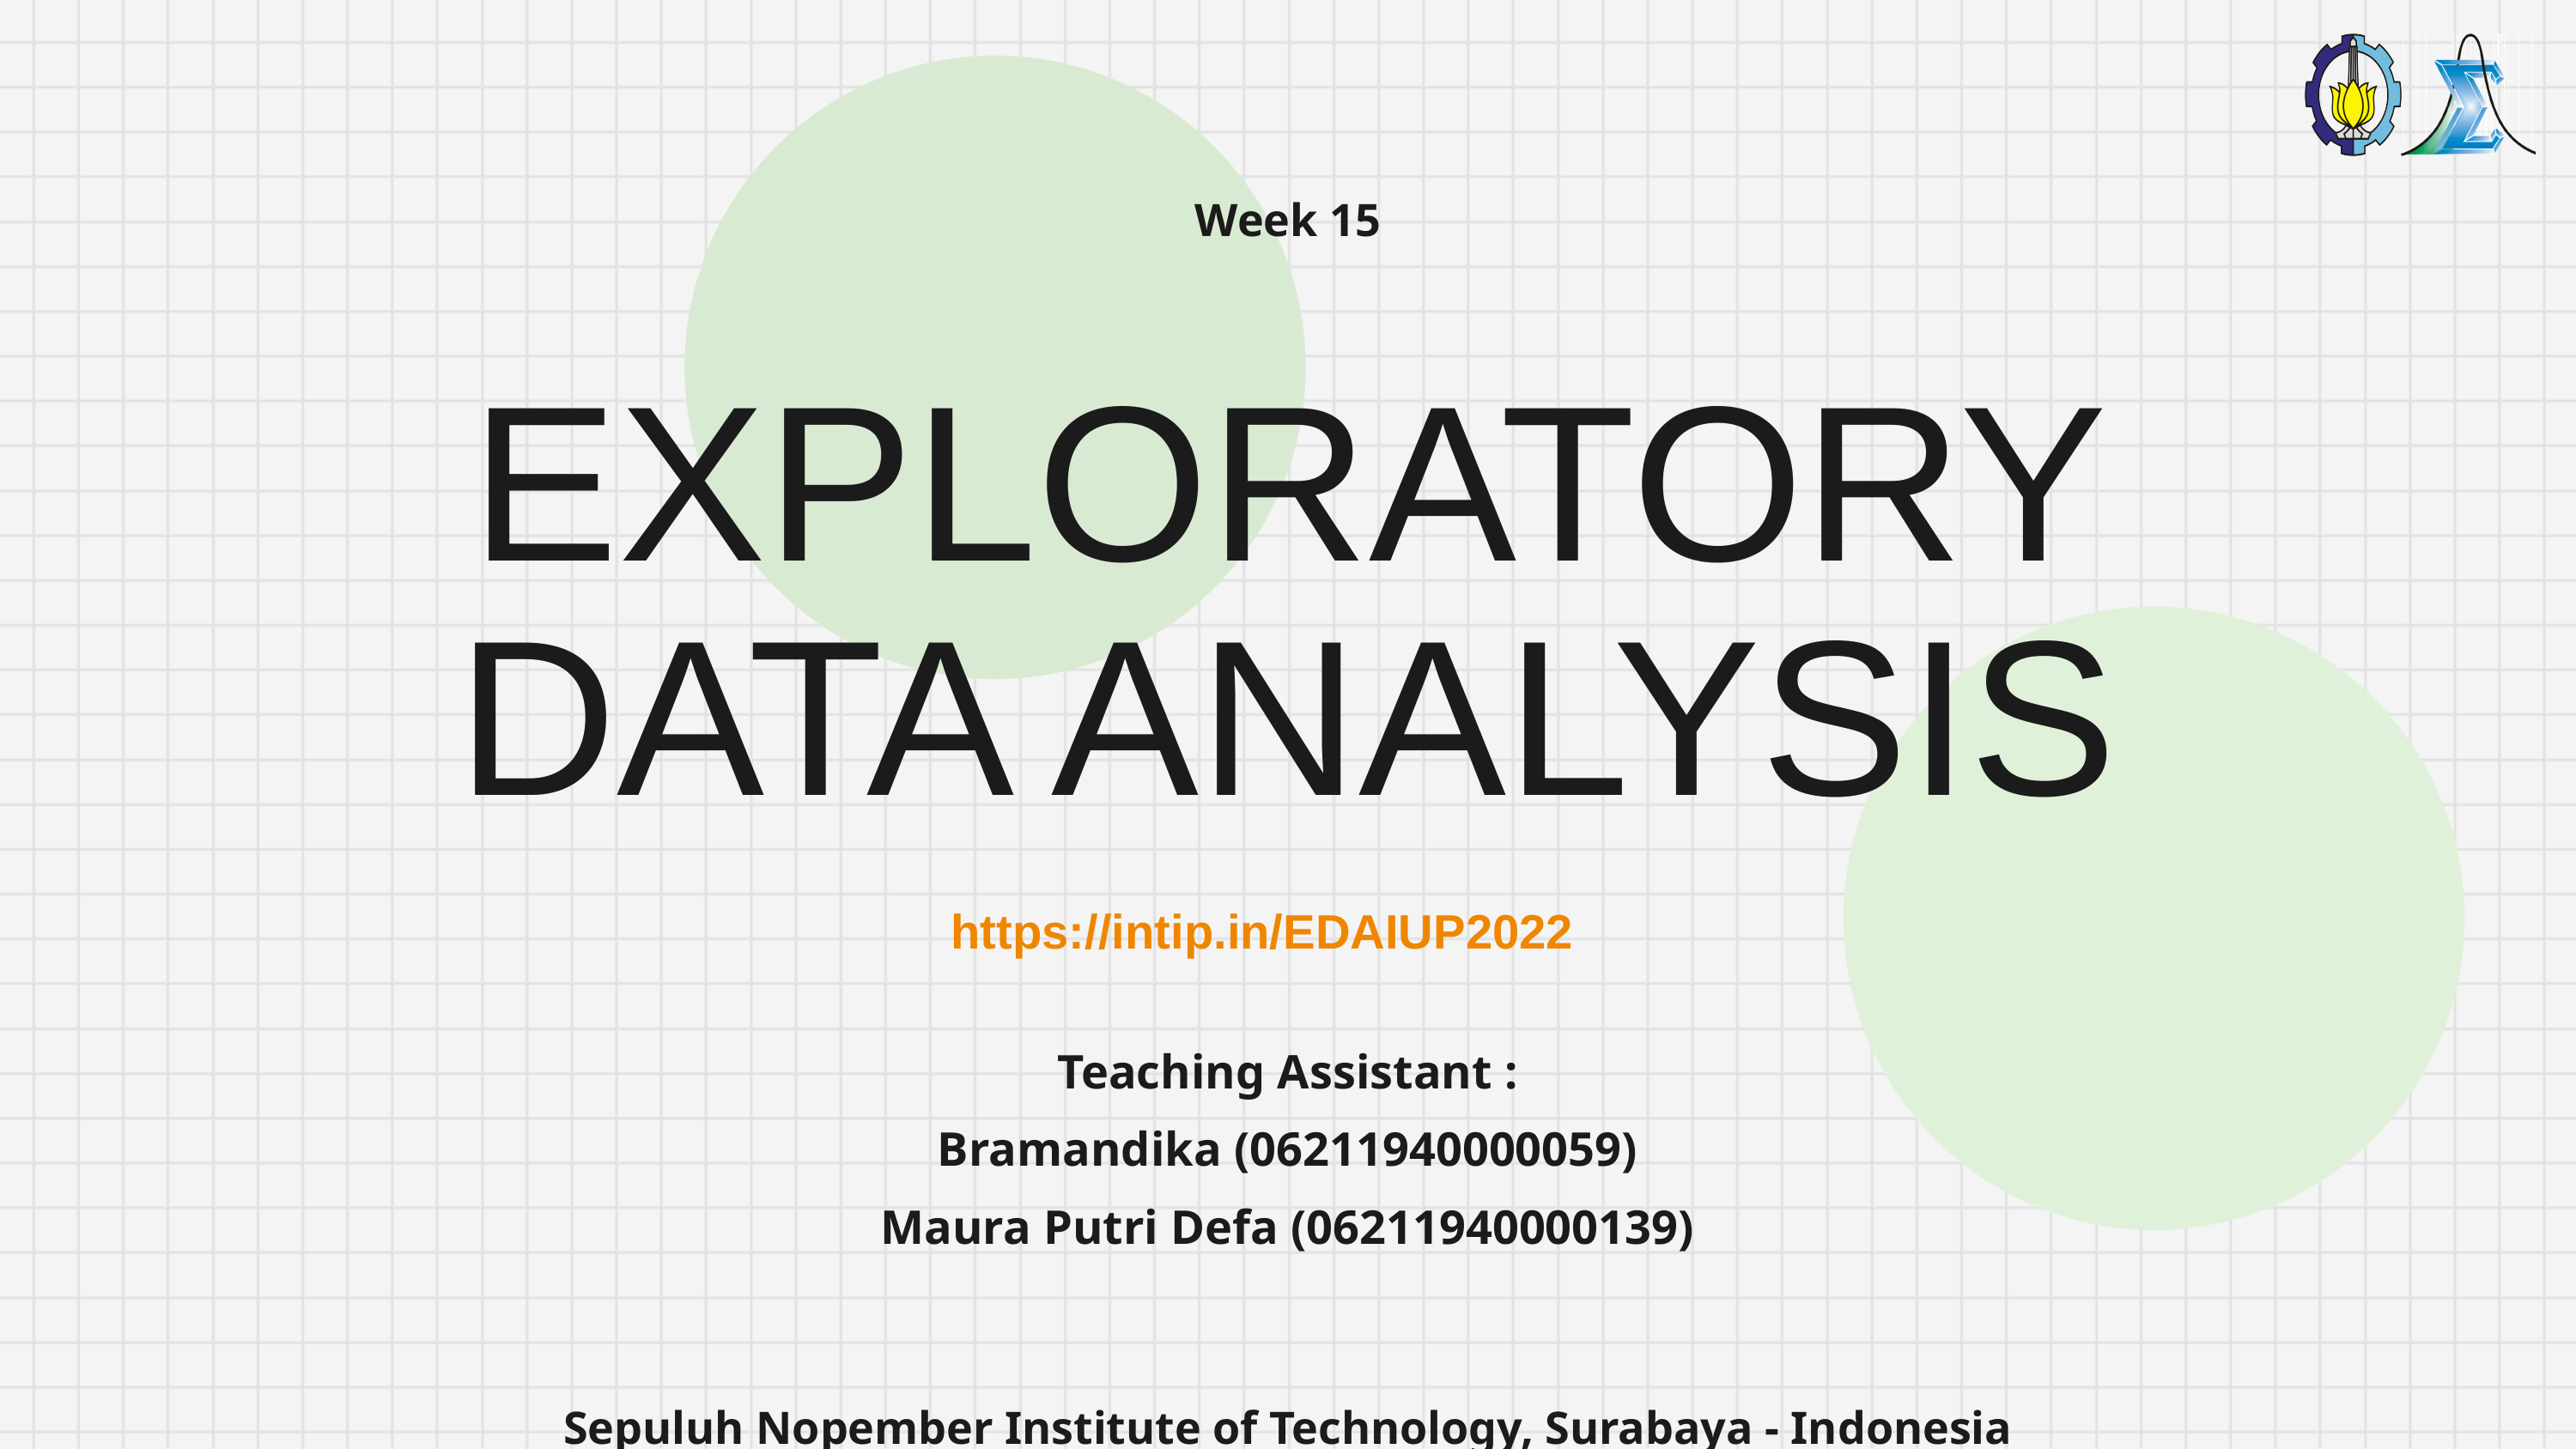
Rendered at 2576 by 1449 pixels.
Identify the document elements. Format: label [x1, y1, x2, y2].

text_box [386, 373, 2190, 1234]
picture [0, 0, 2576, 1449]
